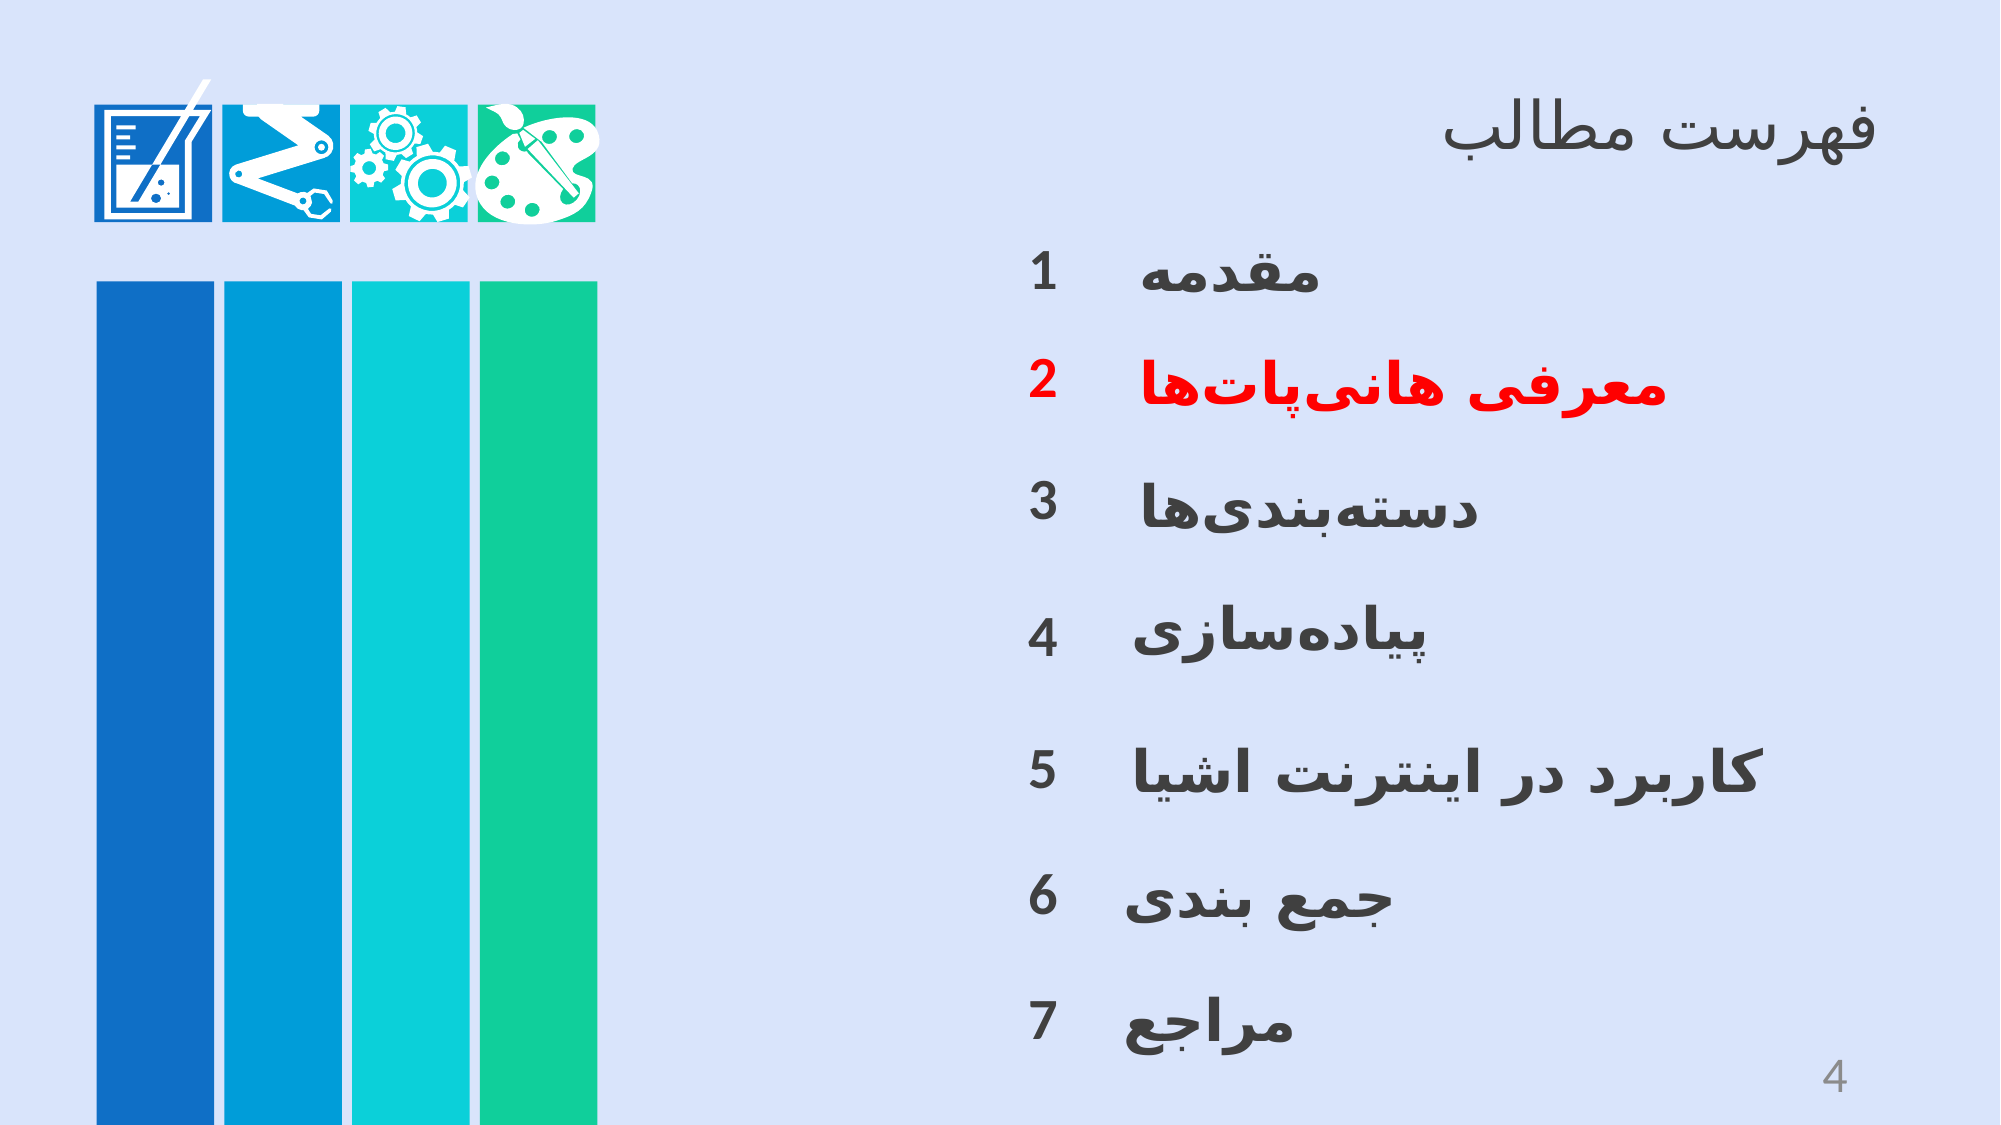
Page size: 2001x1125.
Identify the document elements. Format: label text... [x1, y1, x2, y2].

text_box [964, 584, 1853, 677]
slide_number 4 [1412, 1042, 1863, 1103]
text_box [964, 509, 1862, 631]
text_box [964, 363, 1862, 509]
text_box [96, 281, 598, 1125]
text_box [964, 973, 1853, 1101]
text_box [94, 79, 601, 233]
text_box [964, 722, 1853, 813]
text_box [964, 848, 1848, 1025]
text_box فهرست مطالب [1159, 75, 1895, 171]
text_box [964, 223, 1862, 363]
